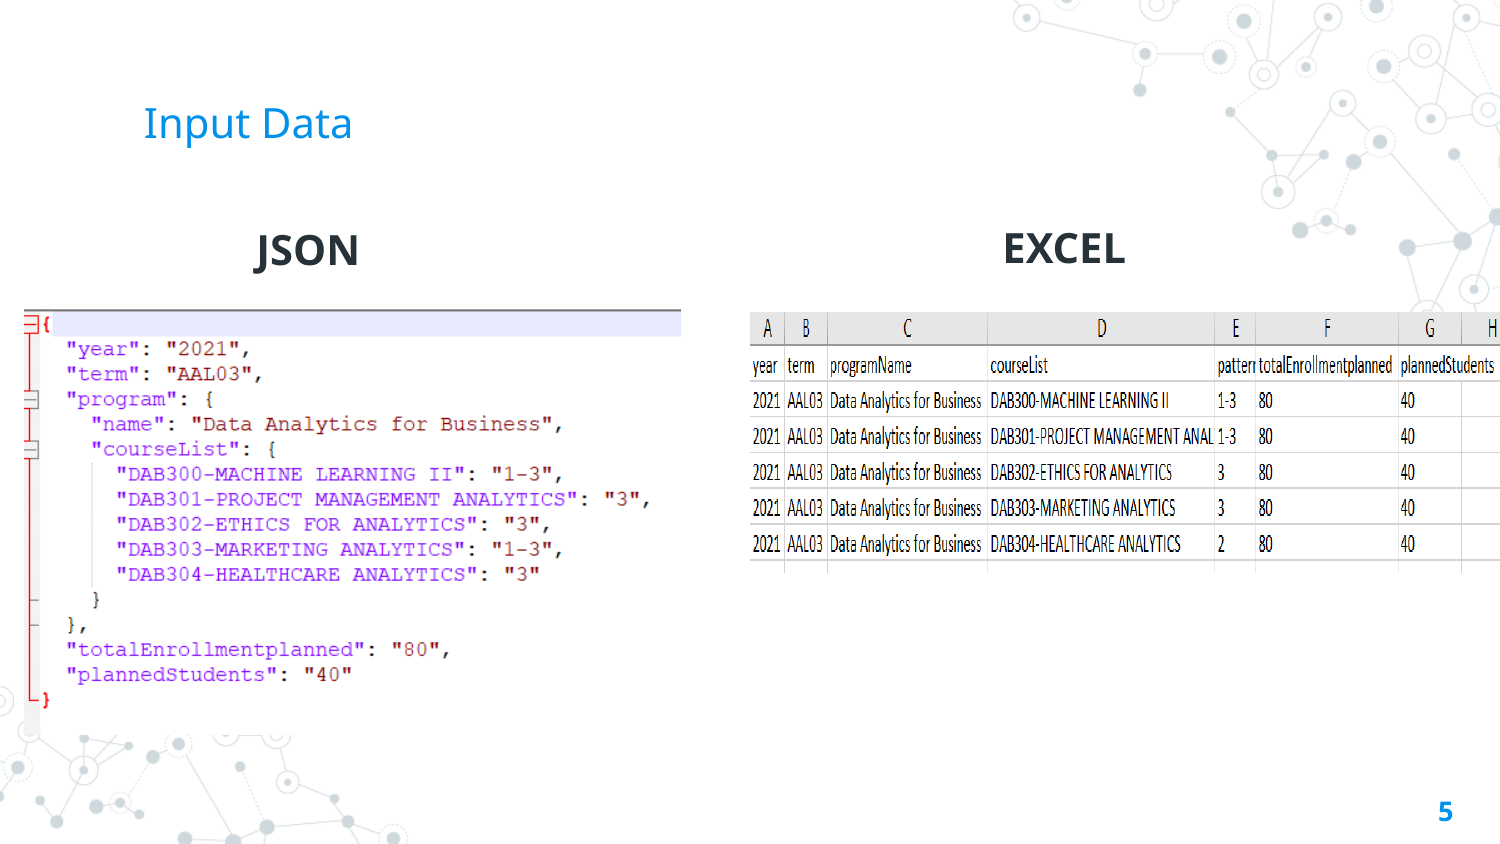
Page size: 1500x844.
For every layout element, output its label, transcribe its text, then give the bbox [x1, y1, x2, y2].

list EXCEL [987, 206, 1211, 286]
title Input Data [128, 47, 1372, 163]
picture [0, 0, 1500, 844]
slide_number 5 [1378, 779, 1469, 844]
list JSON [241, 208, 438, 284]
